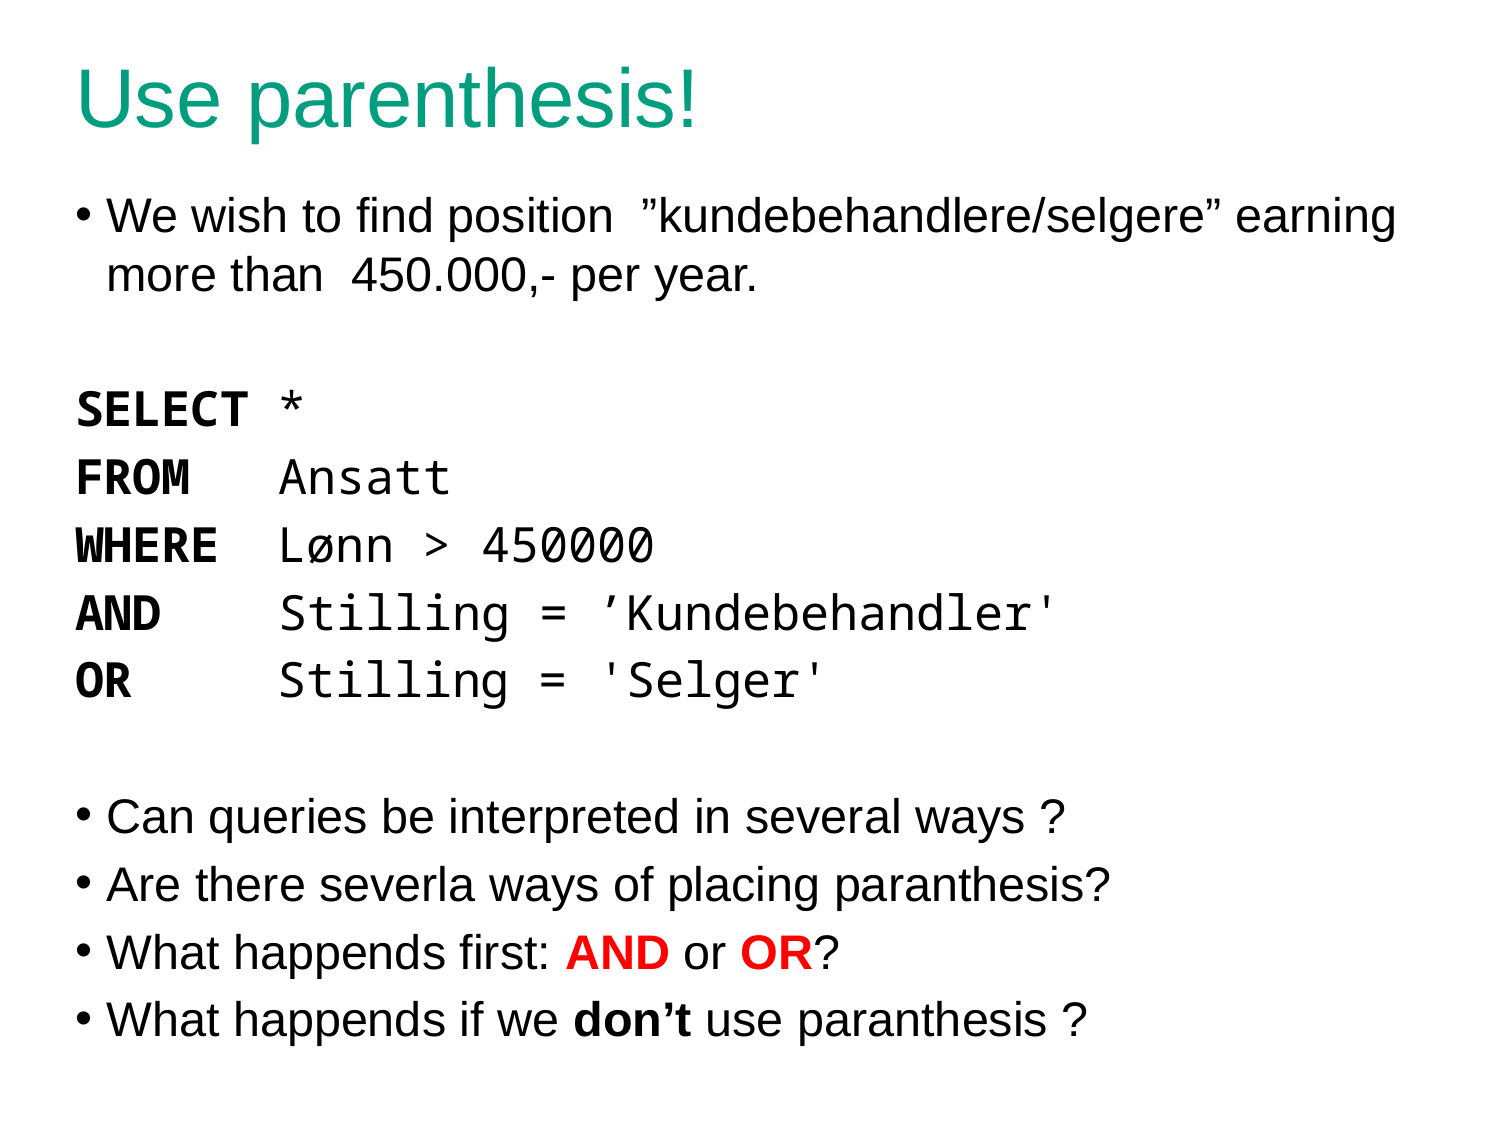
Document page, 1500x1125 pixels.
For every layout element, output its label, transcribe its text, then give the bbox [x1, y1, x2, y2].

title Use parenthesis! [75, 42, 1194, 144]
list We wish to find position ”kundebehandlere/selgere” earning more than 450.000,- per year. SELECT * FROM Ansatt WHERE Lønn > 450000 AND Stilling = ’Kundebehandler' OR Stilling = 'Selger' Can queries be interpreted in several ways ? Are there severla ways of placing paranthesis? What happends first: AND or OR? What happends if we don’t use paranthesis ? [75, 184, 1425, 1047]
